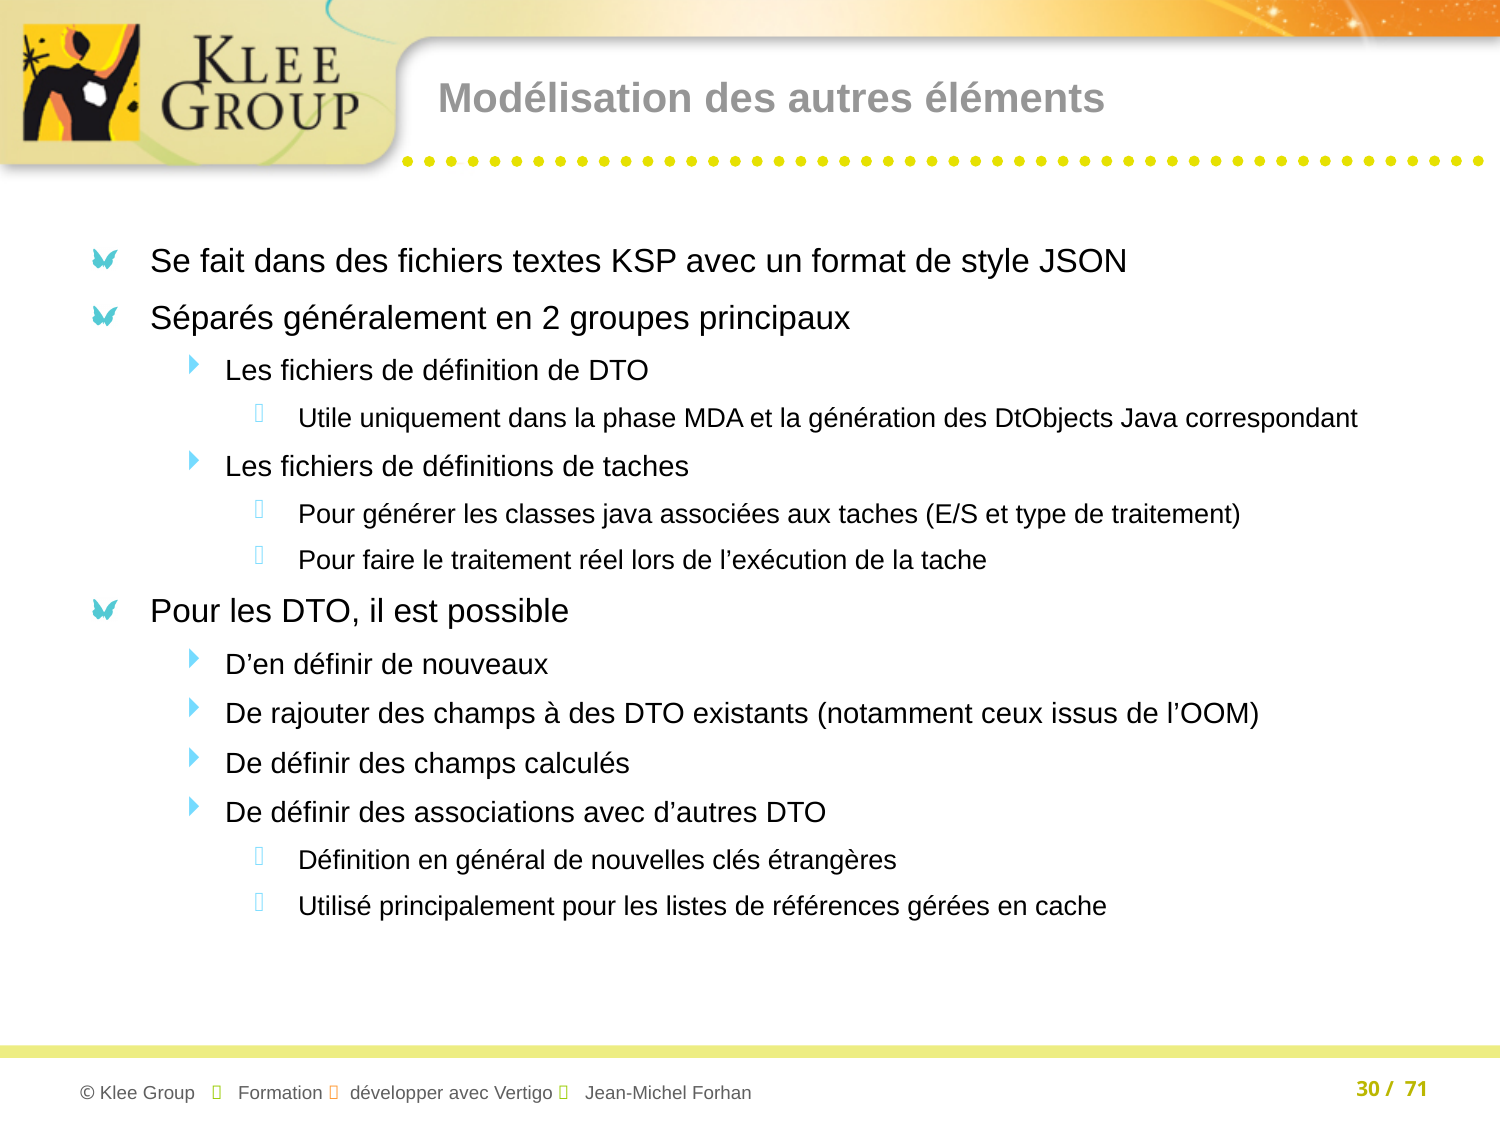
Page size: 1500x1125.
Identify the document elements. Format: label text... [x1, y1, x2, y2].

picture [91, 304, 118, 328]
picture [0, 0, 1500, 185]
picture [91, 247, 118, 271]
list Se fait dans des fichiers textes KSP avec un format de style JSON Séparés généralement en 2 groupes principaux Les fichiers de définition de DTO Utile uniquement dans la phase MDA et la génération des DtObjects Java correspondant Les fichiers de définitions de taches Pour générer les classes java associées aux taches (E/S et type de traitement) Pour faire le traitement réel lors de l’exécution de la tache Pour les DTO, il est possible D’en définir de nouveaux De rajouter des champs à des DTO existants (notamment ceux issus de l’OOM) De définir des champs calculés De définir des associations avec d’autres DTO Définition en général de nouvelles clés étrangères Utilisé principalement pour les listes de références gérées en cache [76, 231, 1449, 1036]
title Modélisation des autres éléments [422, 36, 1200, 154]
picture [91, 597, 118, 622]
